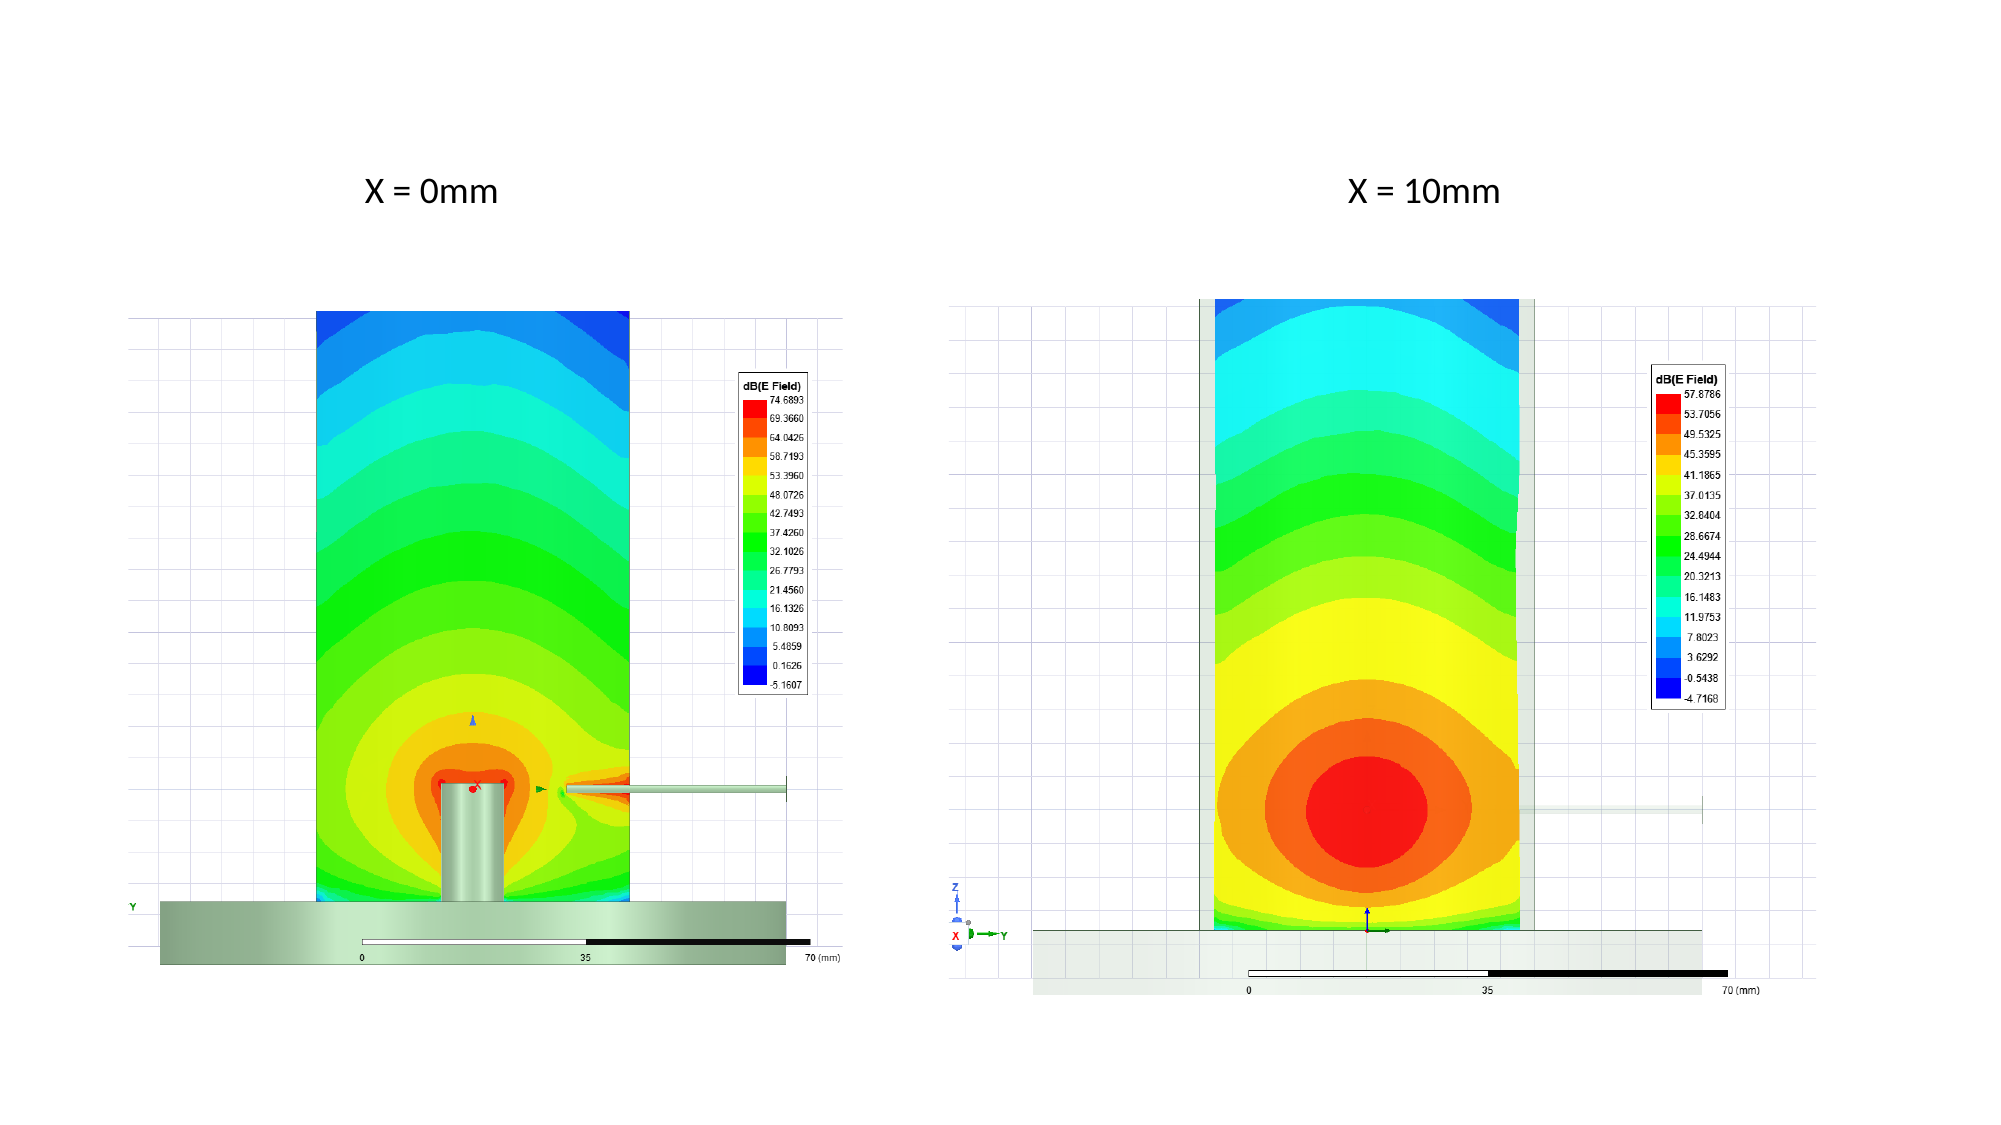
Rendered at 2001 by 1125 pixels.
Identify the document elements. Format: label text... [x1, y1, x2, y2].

picture [128, 311, 843, 965]
picture [948, 296, 1817, 995]
text_box X = 0mm [350, 158, 803, 218]
text_box X = 10mm [1333, 158, 1787, 218]
